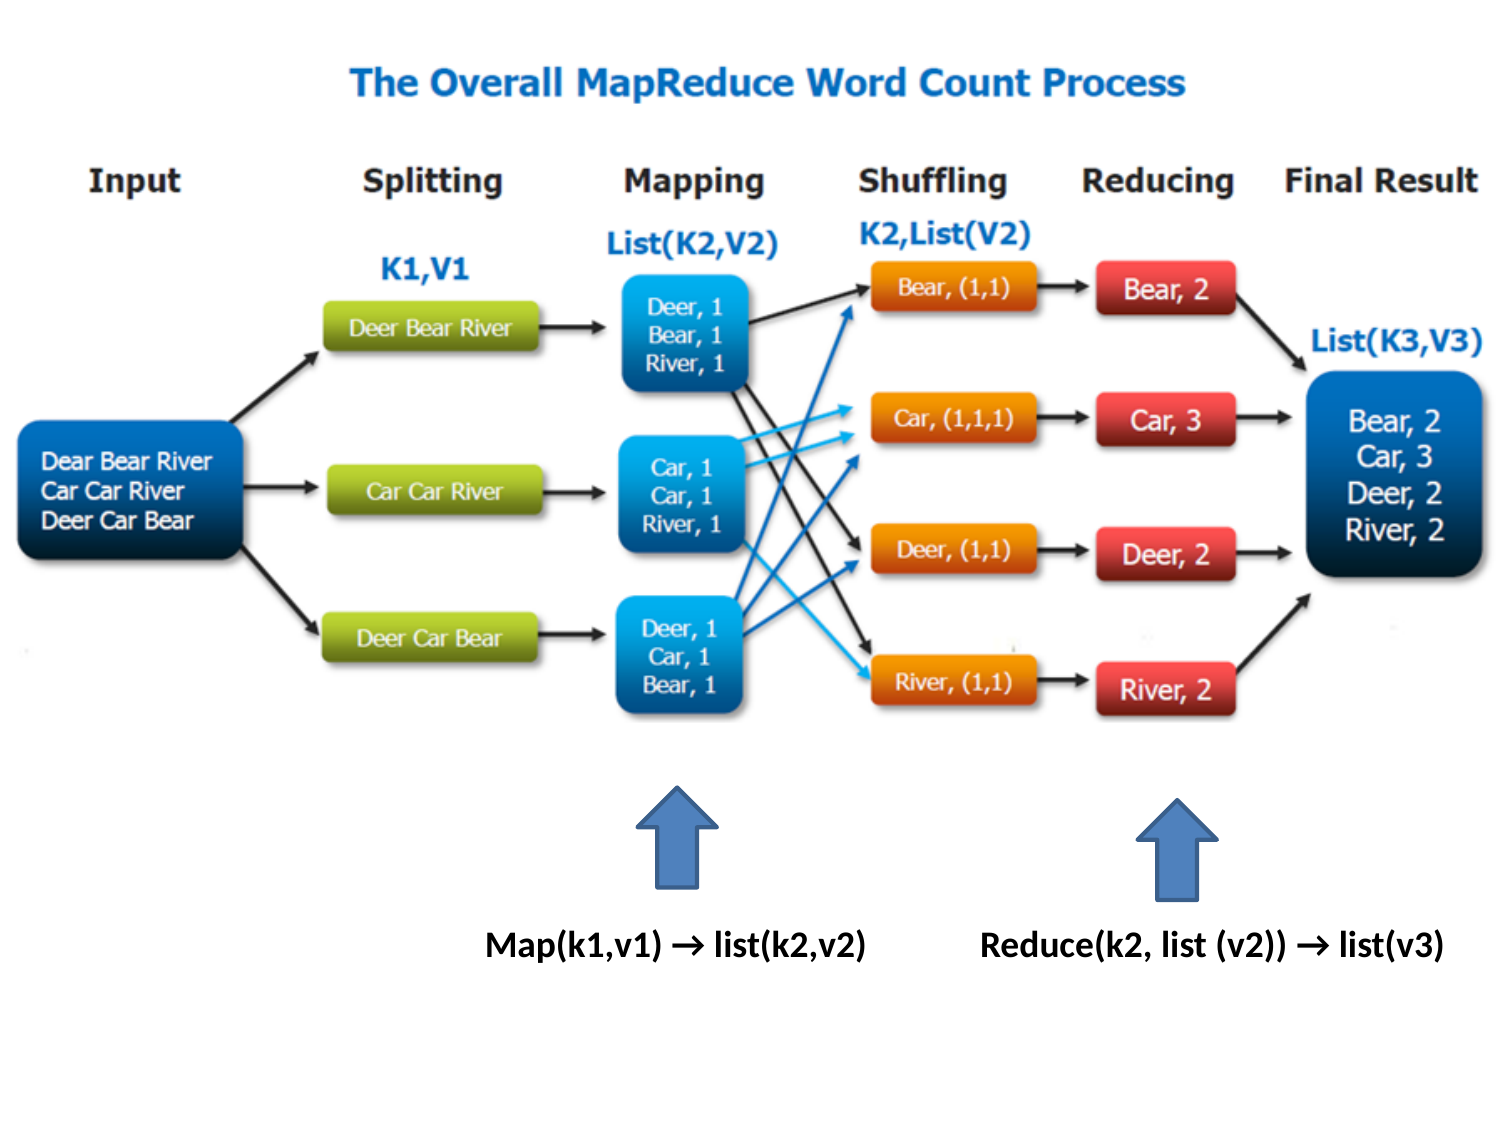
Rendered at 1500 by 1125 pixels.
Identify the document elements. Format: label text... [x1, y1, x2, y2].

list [0, 37, 1500, 754]
text_box [635, 785, 719, 890]
text_box Map(k1,v1) → list(k2,v2) [450, 912, 902, 973]
text_box Reduce(k2, list (v2)) → list(v3) [937, 912, 1488, 973]
text_box [1135, 797, 1219, 903]
